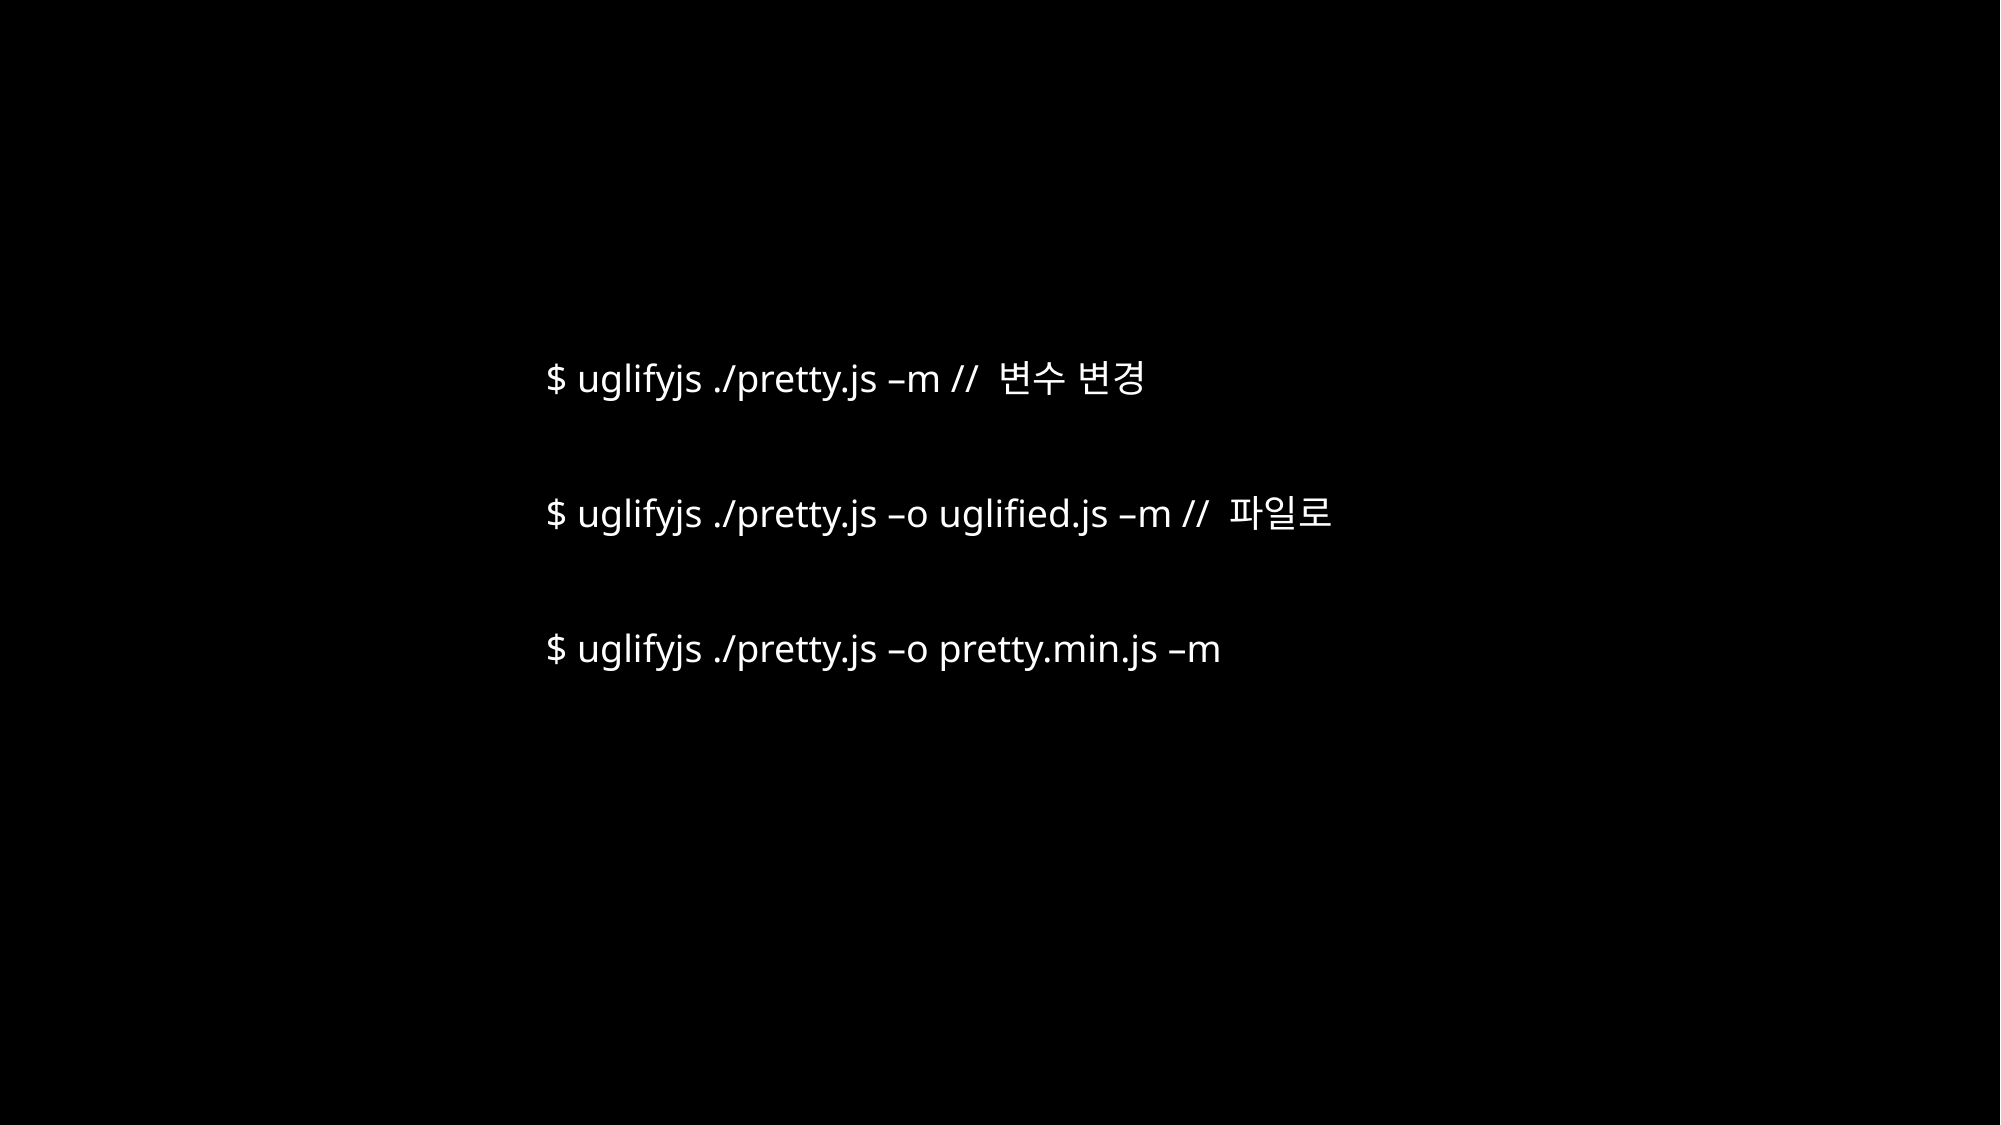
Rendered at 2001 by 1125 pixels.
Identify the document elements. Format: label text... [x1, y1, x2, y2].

text_box $ uglifyjs ./pretty.js –m // 변수 변경 $ uglifyjs ./pretty.js –o uglified.js –m // 파일로 $ uglifyjs ./pretty.js –o pretty.min.js –m [531, 347, 1614, 993]
